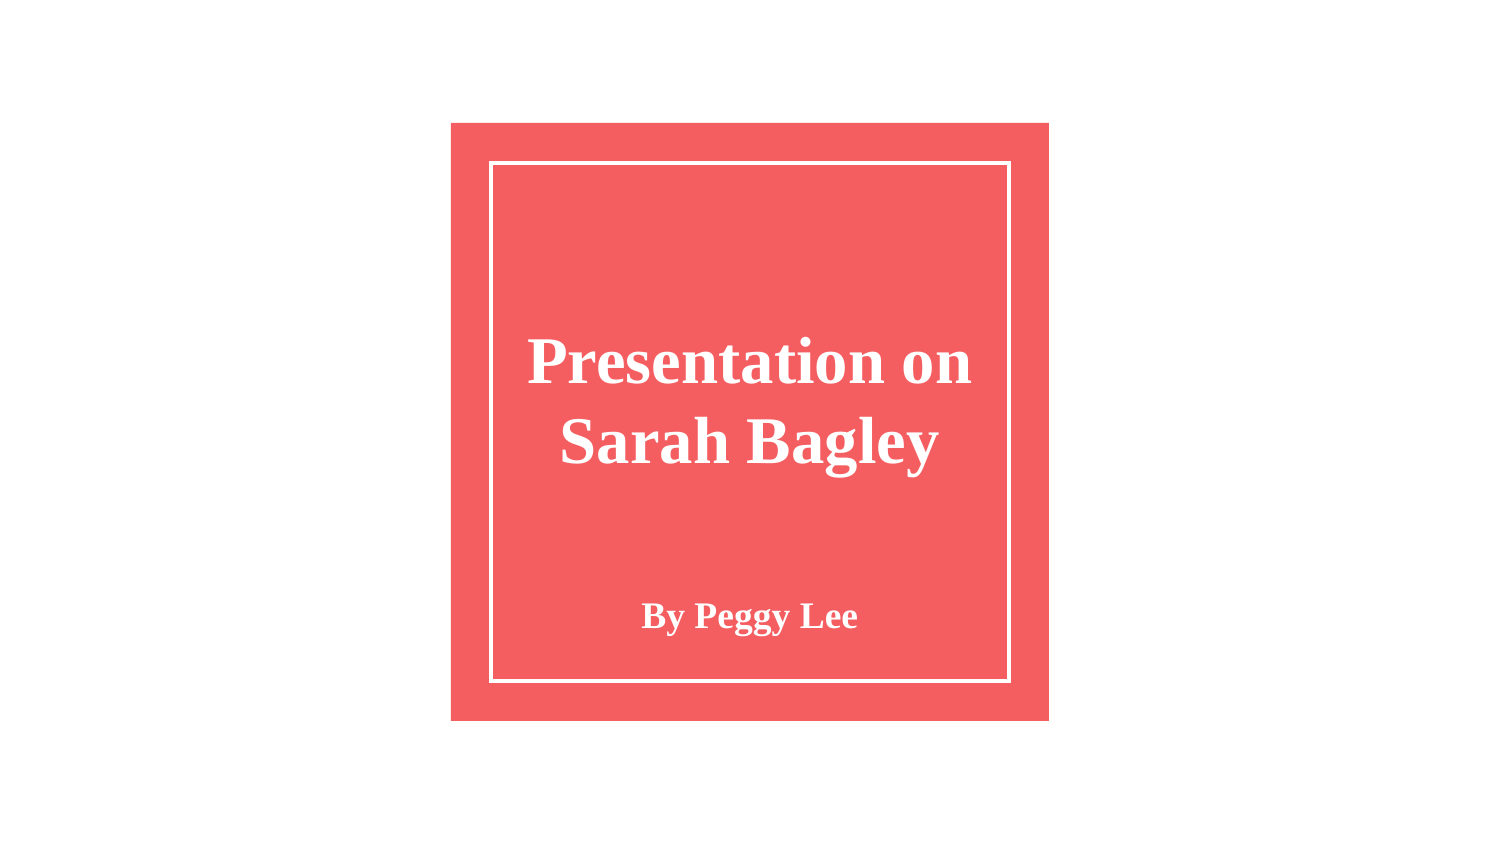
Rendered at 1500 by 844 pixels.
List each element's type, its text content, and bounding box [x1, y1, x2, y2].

subtitle By Peggy Lee [507, 535, 993, 651]
title Presentation on Sarah Bagley [507, 266, 993, 527]
